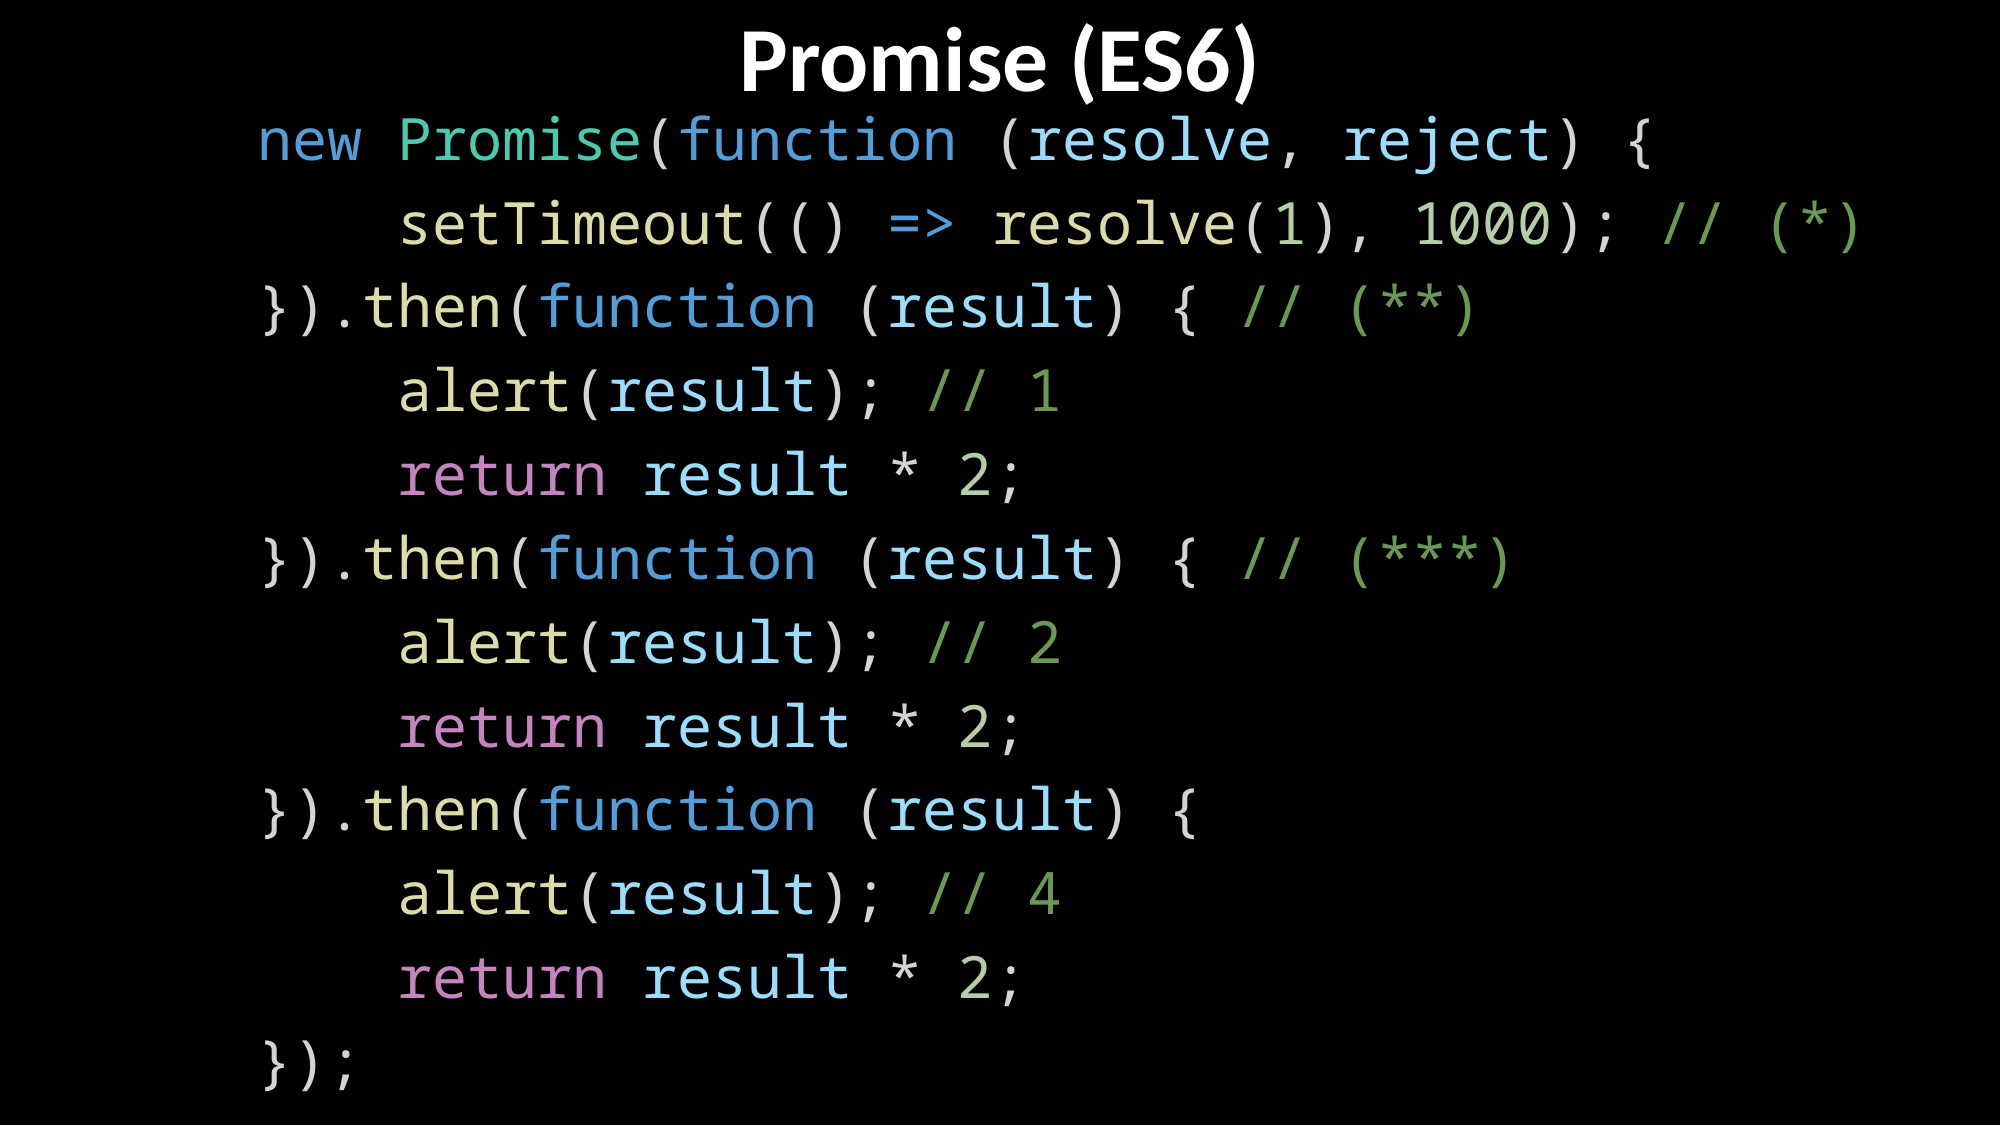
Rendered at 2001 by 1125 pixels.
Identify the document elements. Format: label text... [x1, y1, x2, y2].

title Promise (ES6) [137, 0, 1863, 171]
list new Promise(function (resolve, reject) { setTimeout(() => resolve(1), 1000); // (*) }).then(function (result) { // (**) alert(result); // 1 return result * 2; }).then(function (result) { // (***) alert(result); // 2 return result * 2; }).then(function (result) { alert(result); // 4 return result * 2; }); [242, 102, 2000, 1023]
